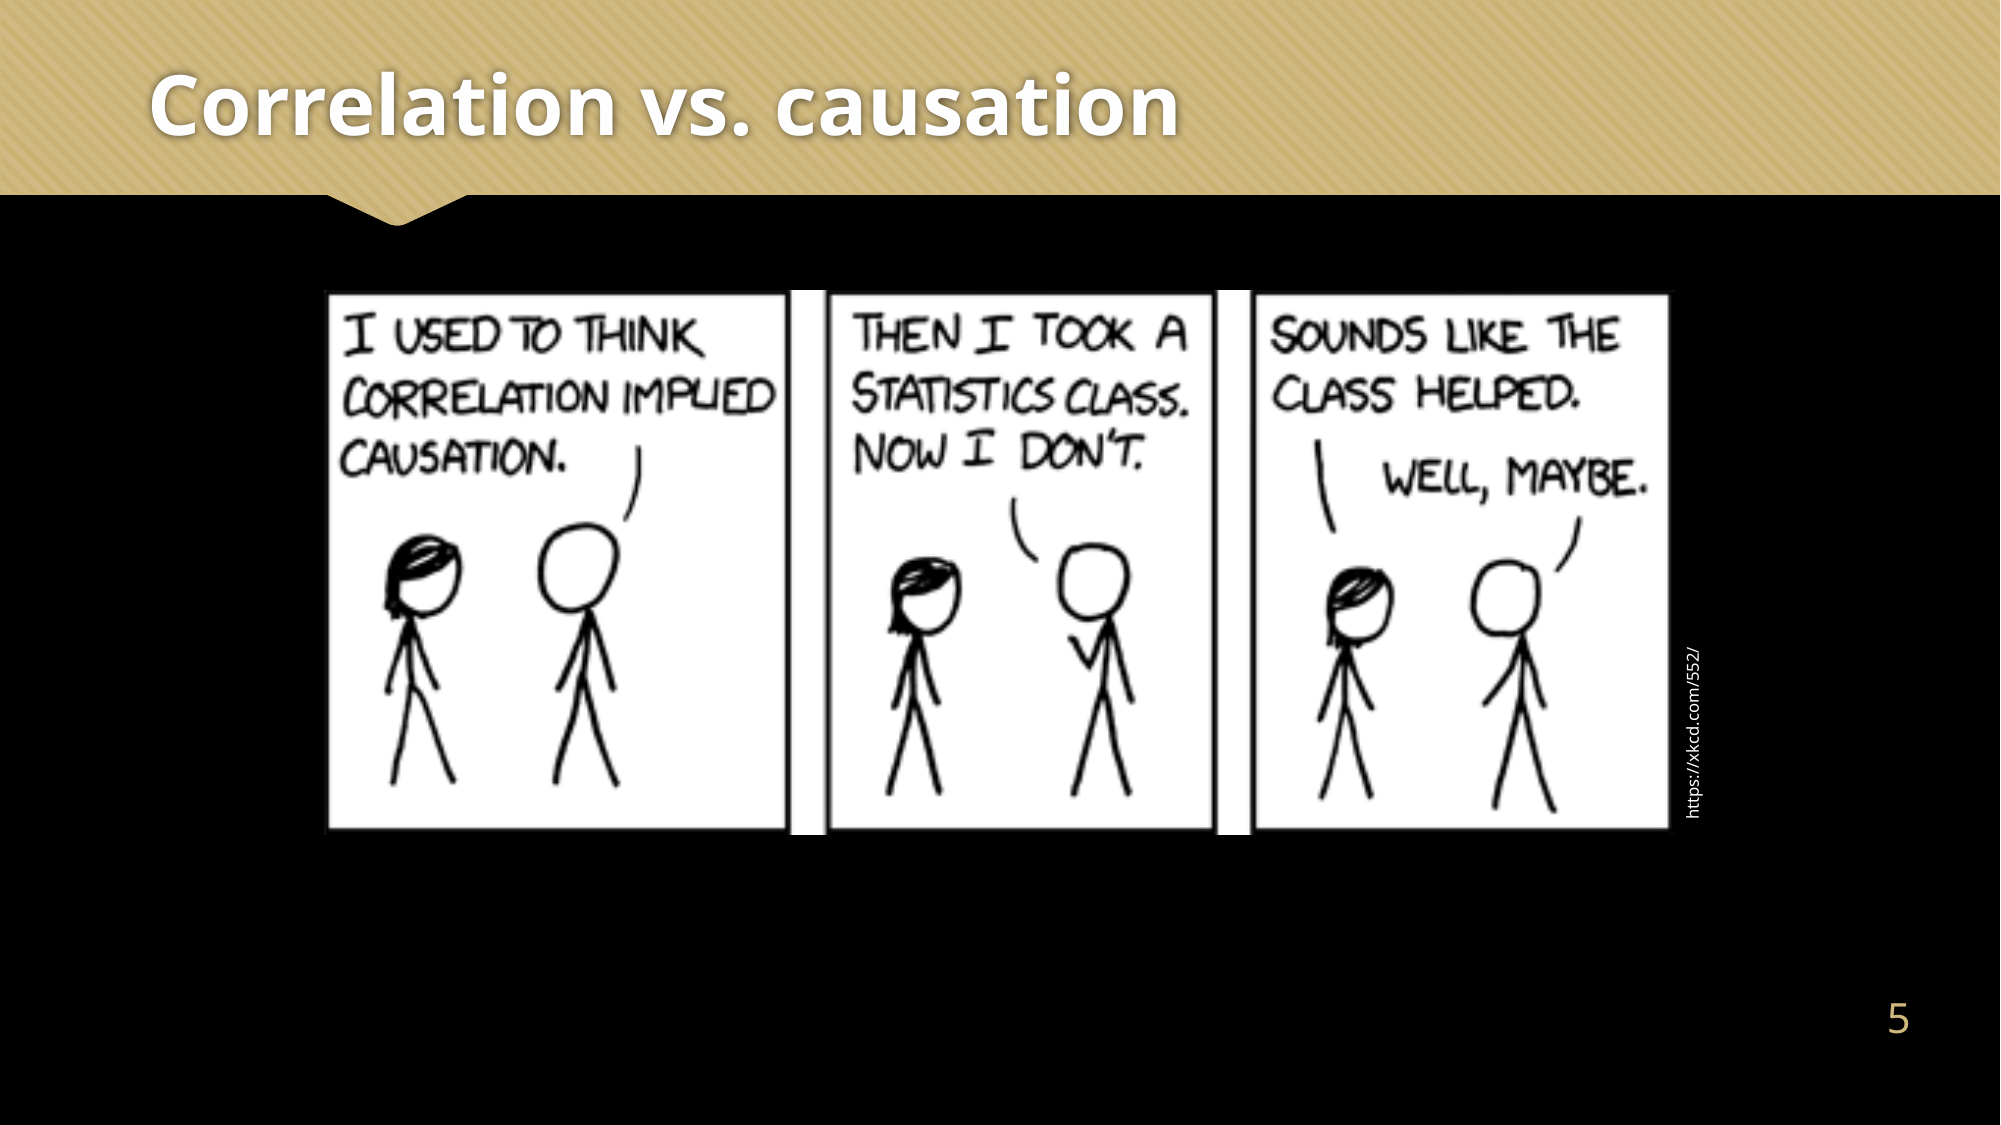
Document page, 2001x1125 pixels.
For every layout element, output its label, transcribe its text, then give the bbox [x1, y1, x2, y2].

slide_number 4 [1751, 970, 1926, 1051]
text_box https://xkcd.com/552/ [1679, 546, 1710, 835]
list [324, 290, 1676, 835]
title Correlation vs. causation [132, 0, 1868, 160]
